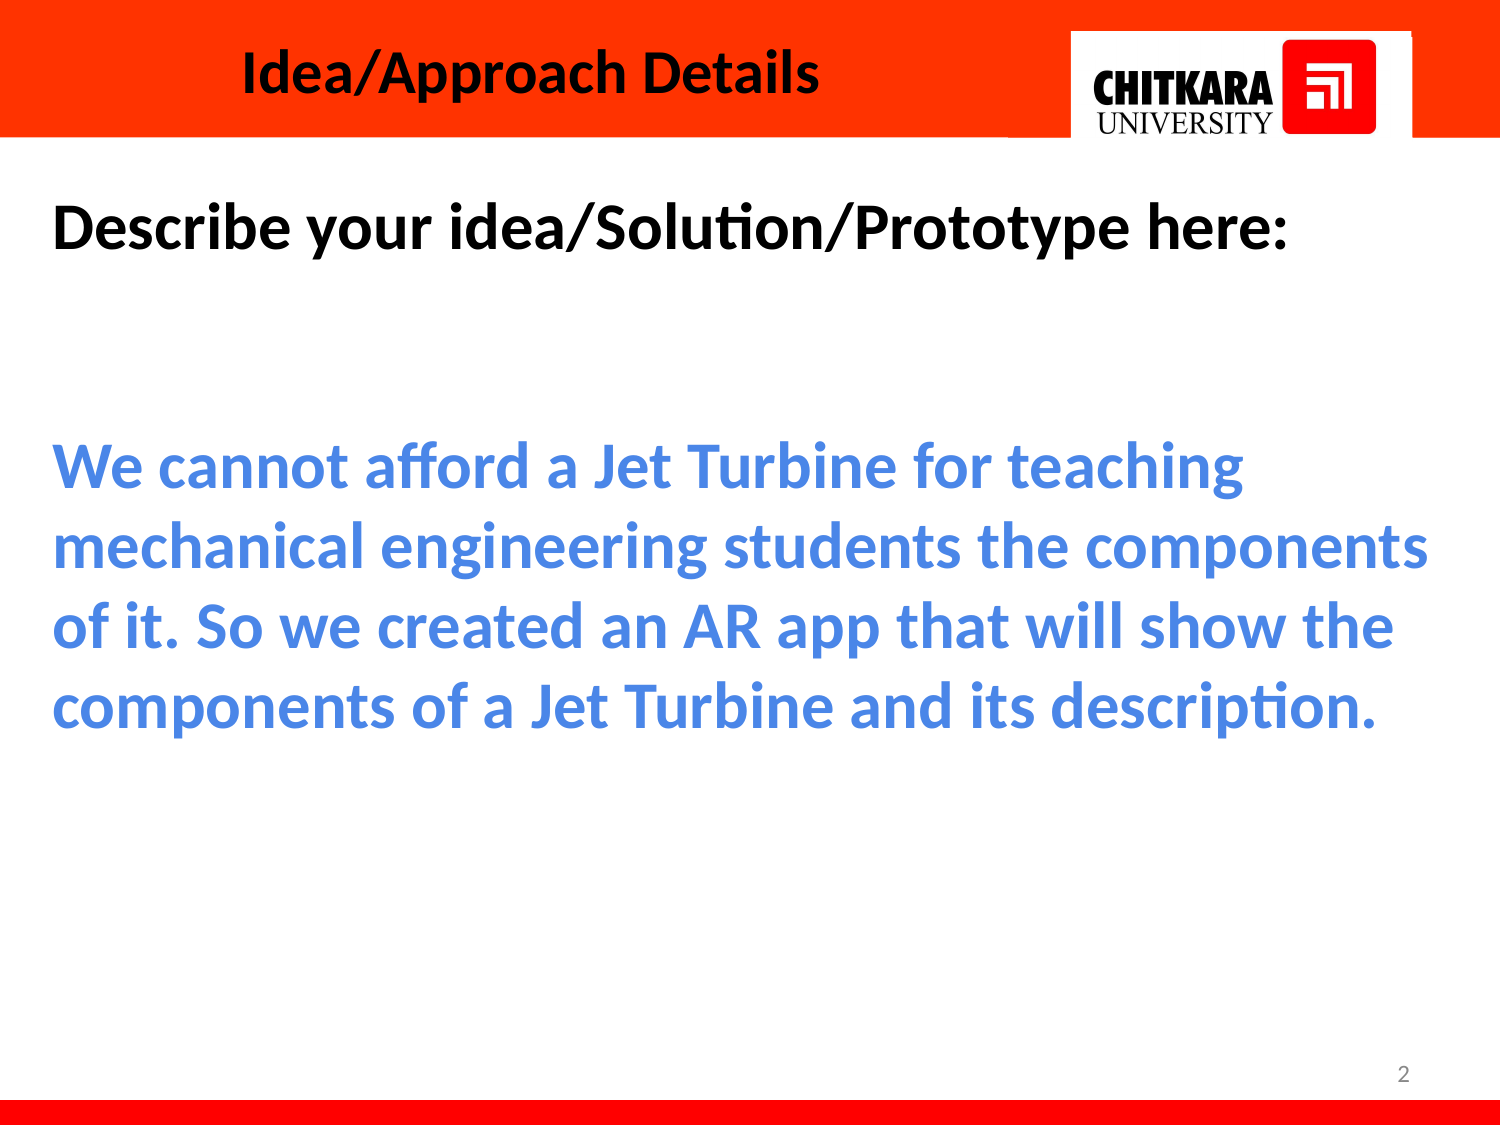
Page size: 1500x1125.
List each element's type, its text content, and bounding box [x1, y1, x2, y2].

list Describe your idea/Solution/Prototype here: We cannot afford a Jet Turbine for teaching mechanical engineering students the components of it. So we created an AR app that will show the components of a Jet Turbine and its description. [37, 174, 1500, 918]
title Idea/Approach Details [0, 0, 1063, 138]
slide_number ‹#› [1074, 1042, 1425, 1103]
picture [1074, 37, 1391, 138]
